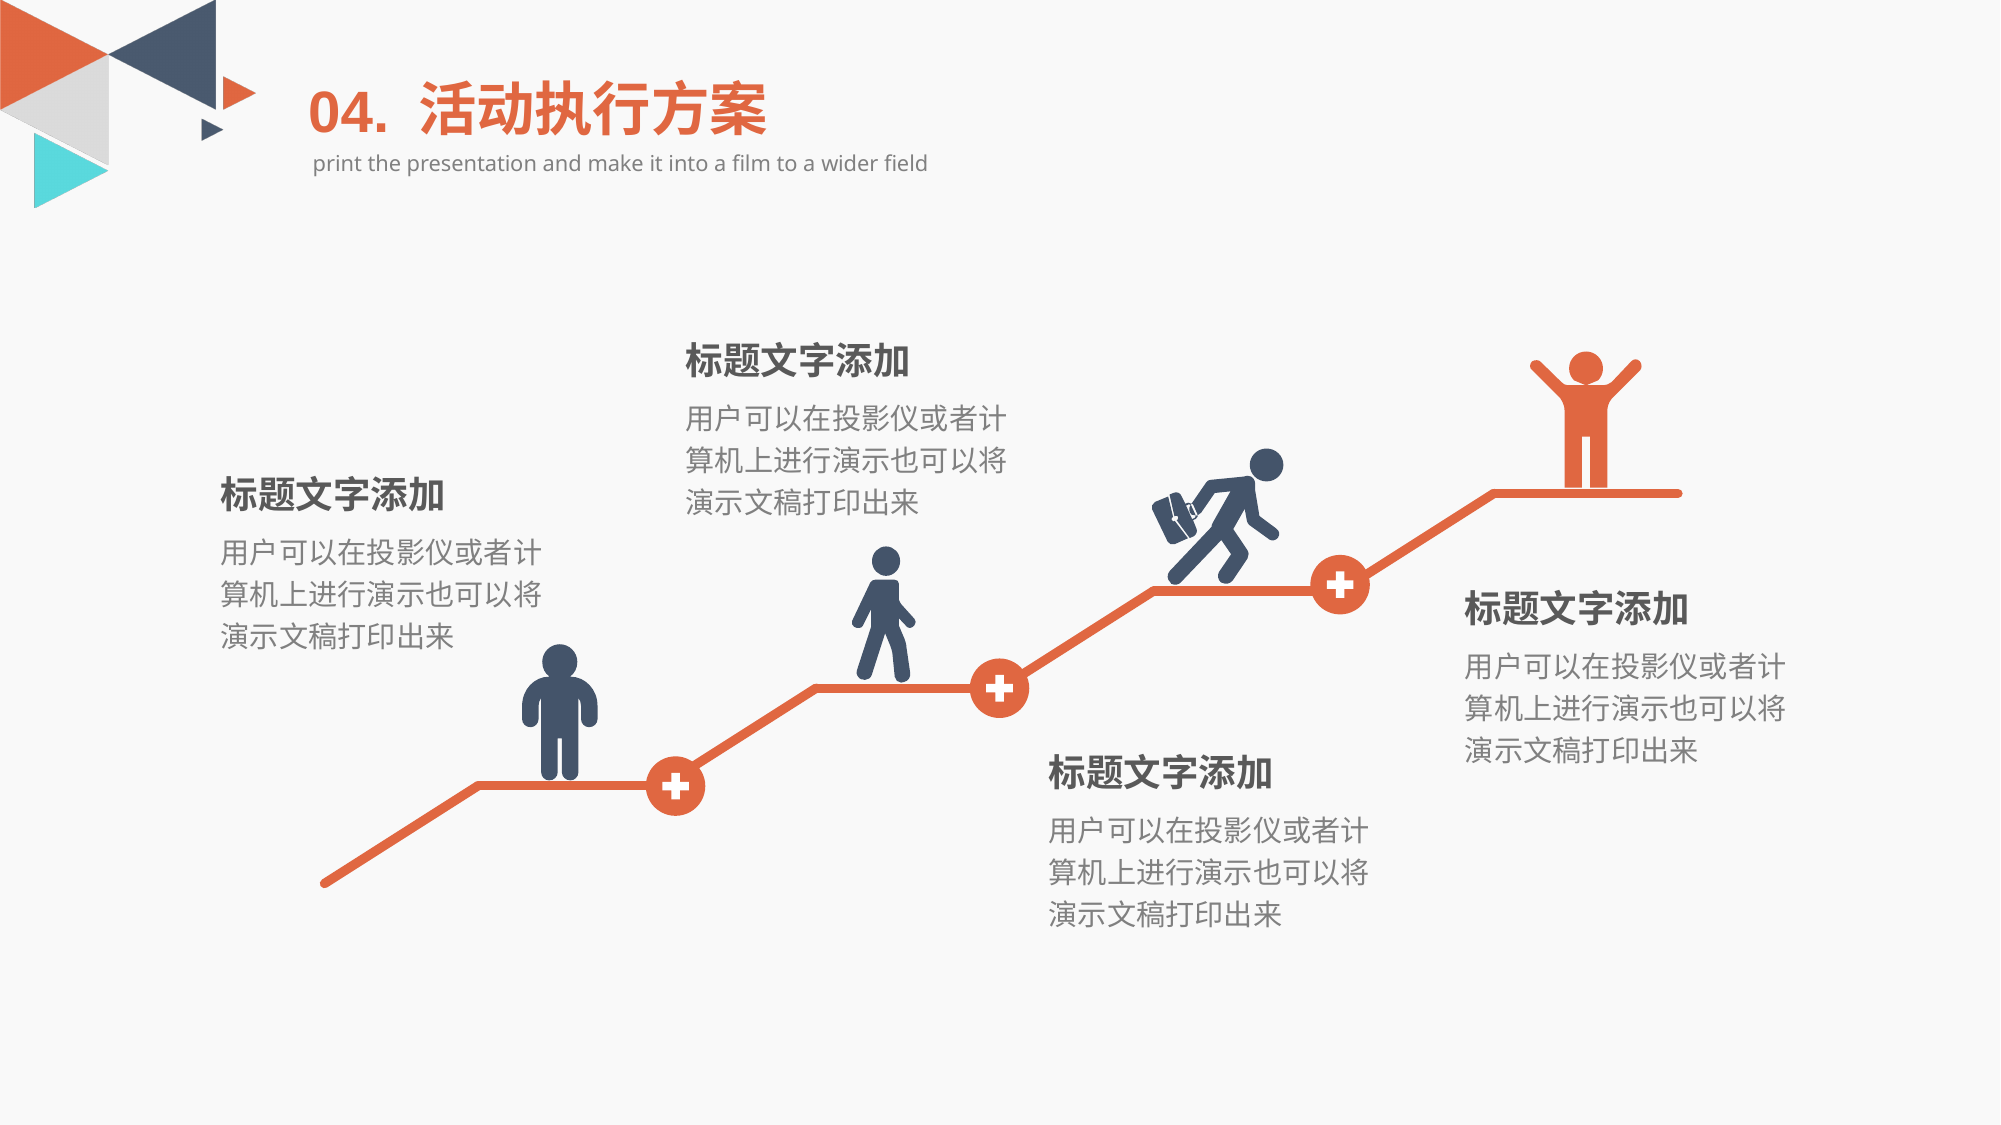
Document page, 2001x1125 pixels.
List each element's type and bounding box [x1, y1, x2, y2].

text_box [292, 64, 1022, 182]
text_box [670, 320, 1039, 529]
picture [1, 0, 256, 232]
text_box [205, 454, 574, 663]
text_box [1529, 350, 1643, 489]
text_box [1450, 568, 1818, 777]
text_box [1197, 447, 1285, 493]
text_box [1033, 732, 1402, 941]
text_box [324, 493, 1678, 884]
